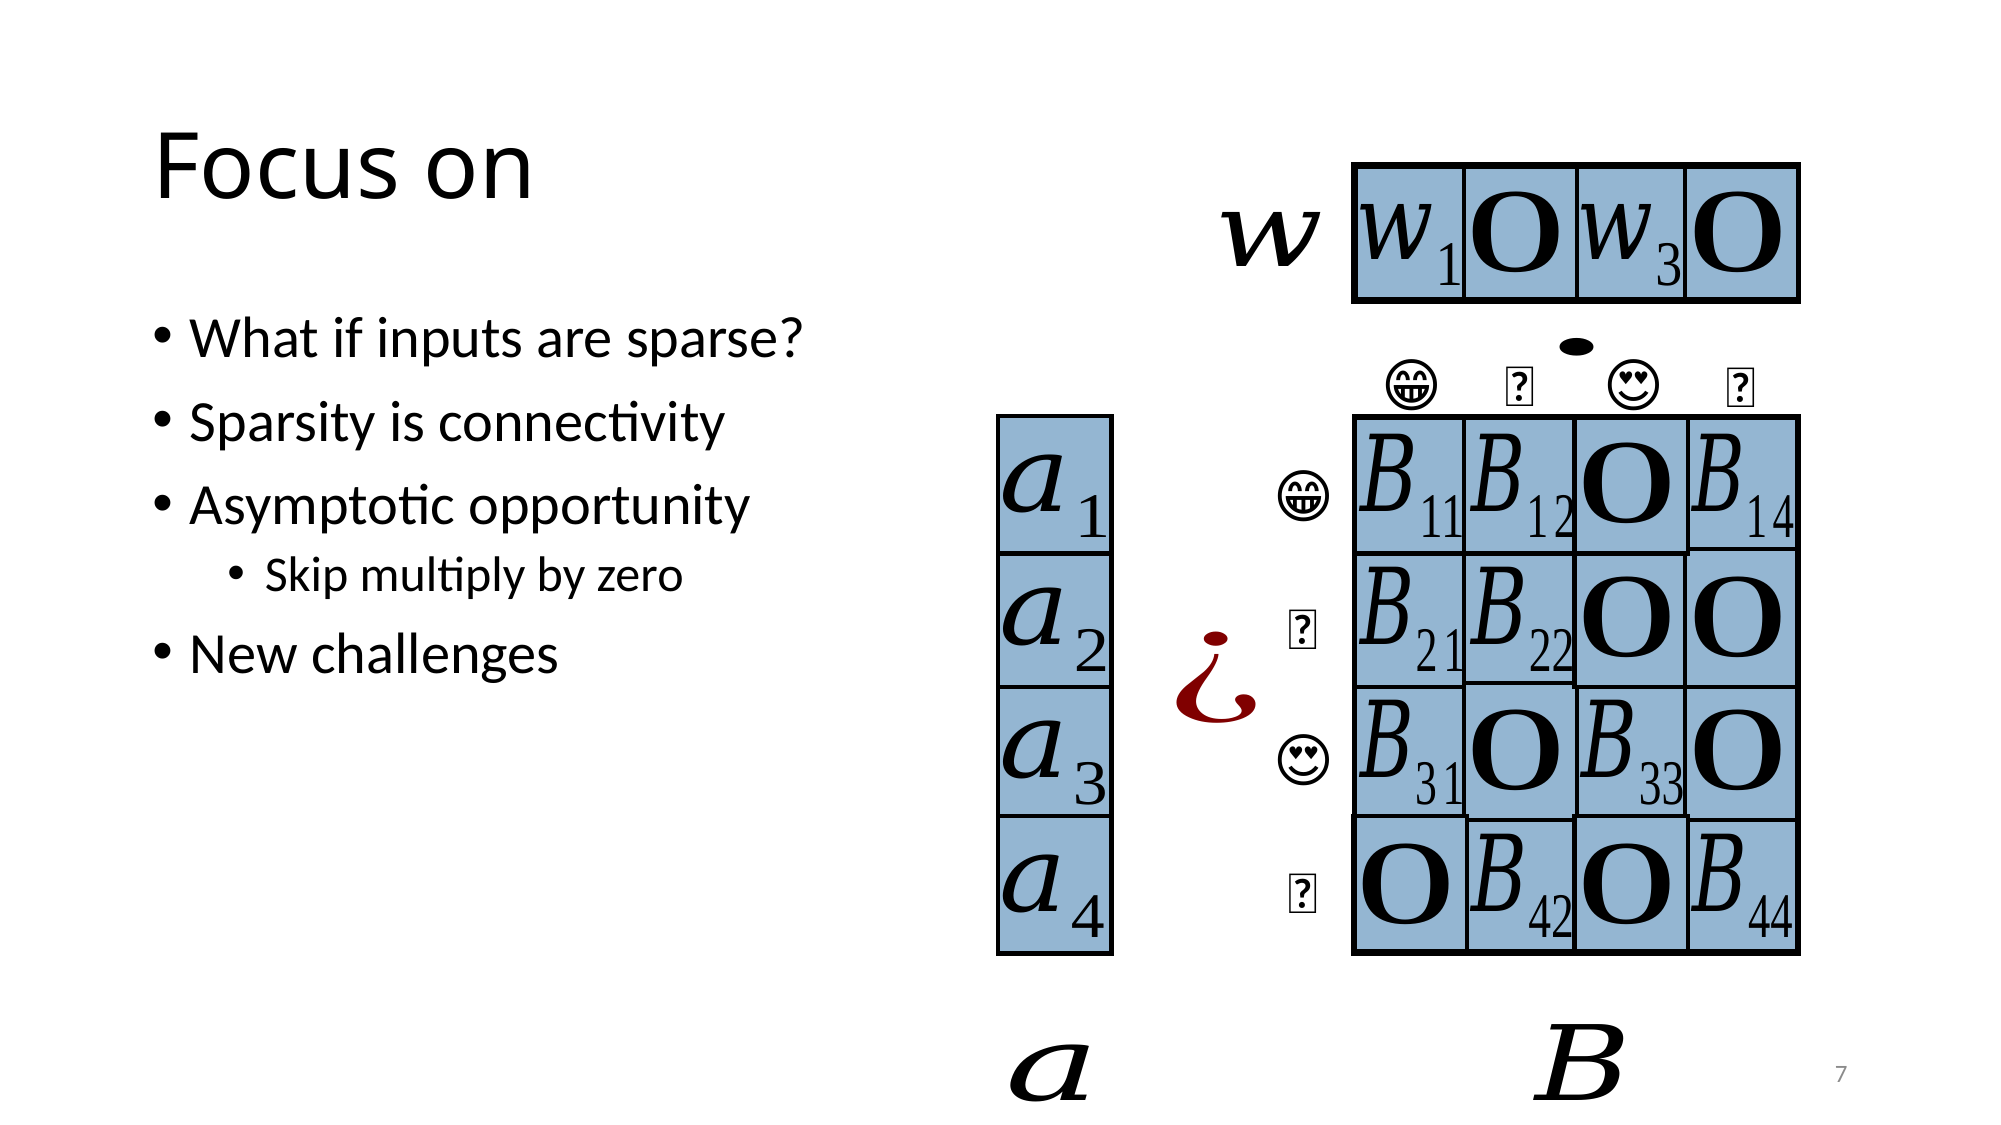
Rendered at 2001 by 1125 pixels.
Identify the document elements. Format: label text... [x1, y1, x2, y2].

list What if inputs are sparse? Sparsity is connectivity Asymptotic opportunity Skip multiply by zero New challenges [137, 299, 988, 1014]
text_box 😁 [1258, 451, 1350, 537]
slide_number 7 [1412, 1042, 1863, 1103]
text_box 😍 [1589, 340, 1680, 414]
text_box 😍 [1258, 715, 1350, 801]
text_box 🤪 [1490, 340, 1551, 417]
text_box 🤪 [1274, 583, 1334, 669]
text_box 🤨 [1274, 847, 1334, 933]
text_box [1355, 166, 1799, 300]
text_box 😁 [1366, 340, 1457, 417]
text_box 🤨 [1712, 341, 1772, 417]
text_box [1354, 417, 1799, 952]
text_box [999, 418, 1110, 952]
